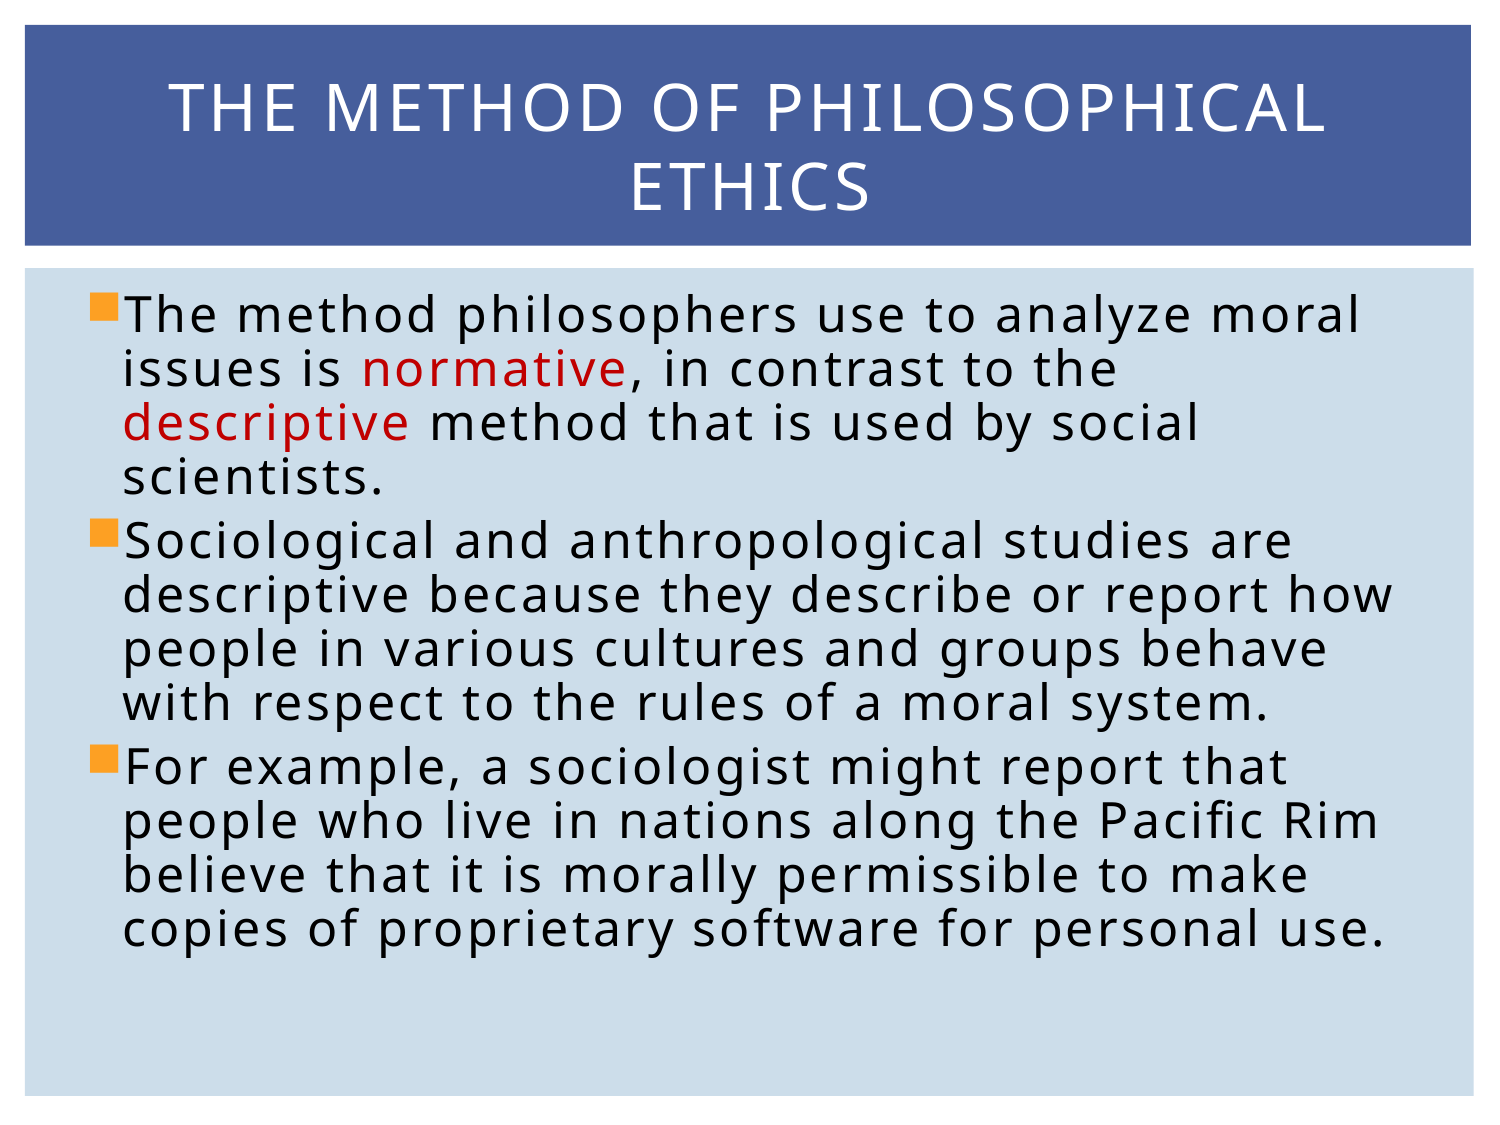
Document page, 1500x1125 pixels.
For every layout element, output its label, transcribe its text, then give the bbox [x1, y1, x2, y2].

title The Method of Philosophical Ethics [62, 58, 1438, 232]
list The method philosophers use to analyze moral issues is normative, in contrast to the descriptive method that is used by social scientists. Sociological and anthropological studies are descriptive because they describe or report how people in various cultures and groups behave with respect to the rules of a moral system. For example, a sociologist might report that people who live in nations along the Pacific Rim believe that it is morally permissible to make copies of proprietary software for personal use. [62, 281, 1442, 1005]
